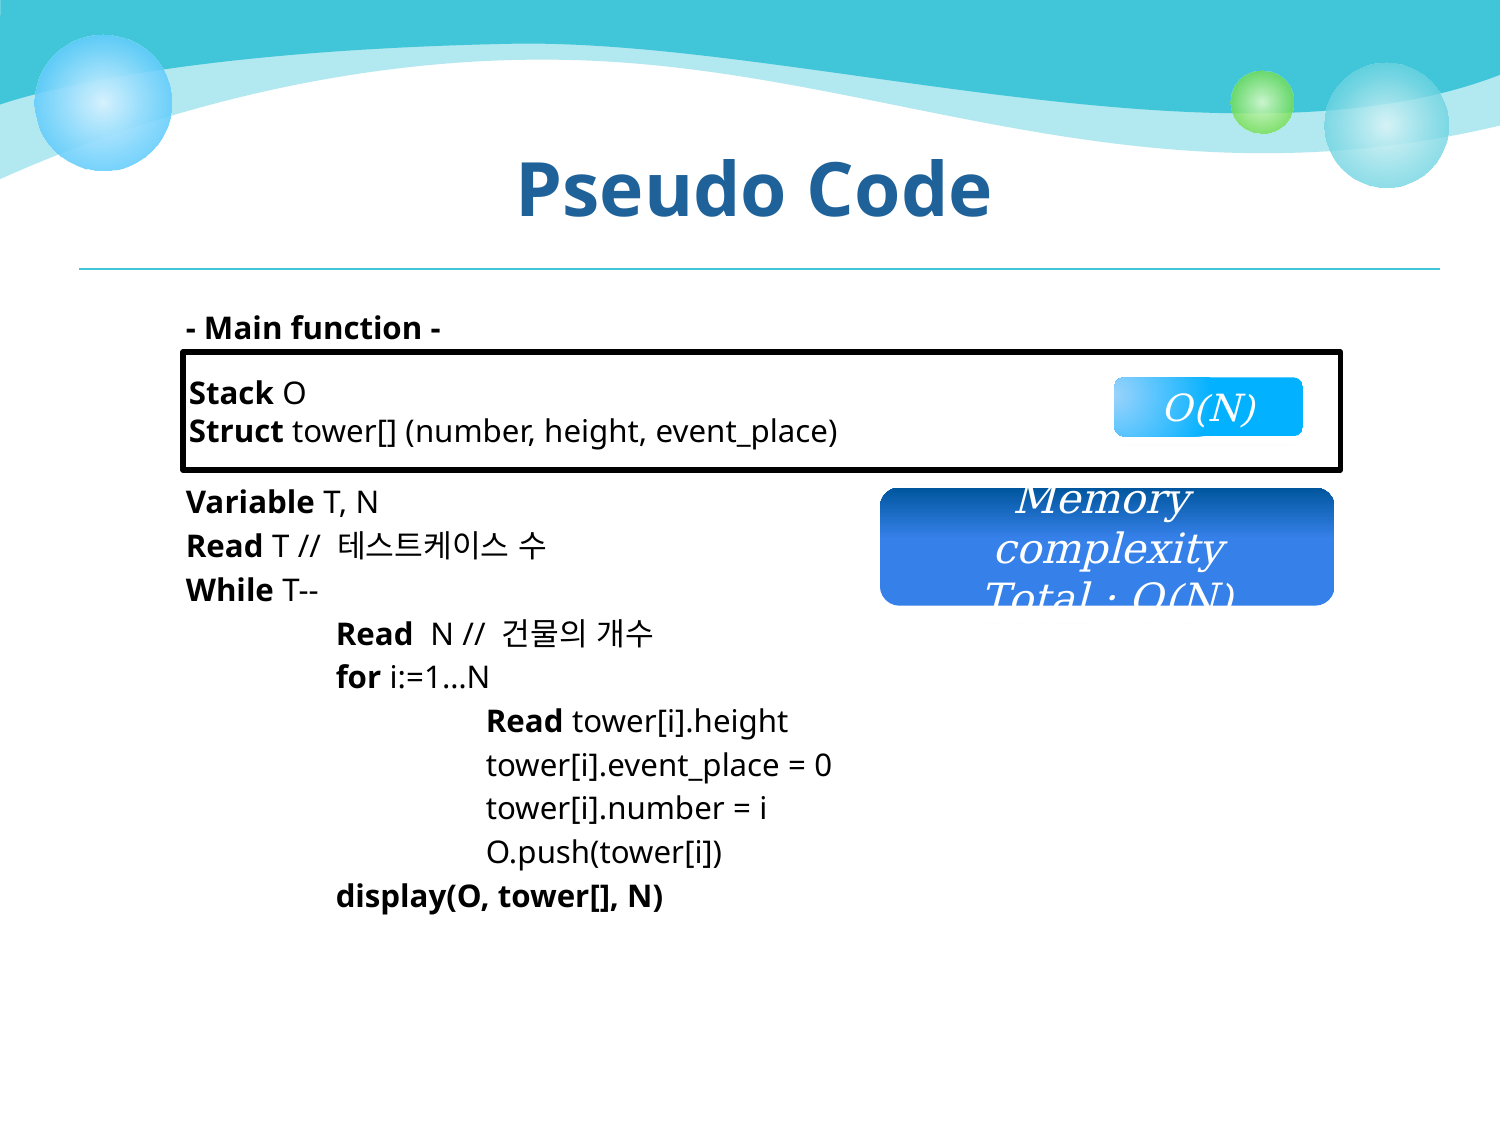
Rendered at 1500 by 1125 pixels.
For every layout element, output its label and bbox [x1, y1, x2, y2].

text_box [171, 300, 1343, 1081]
title [79, 133, 1430, 268]
